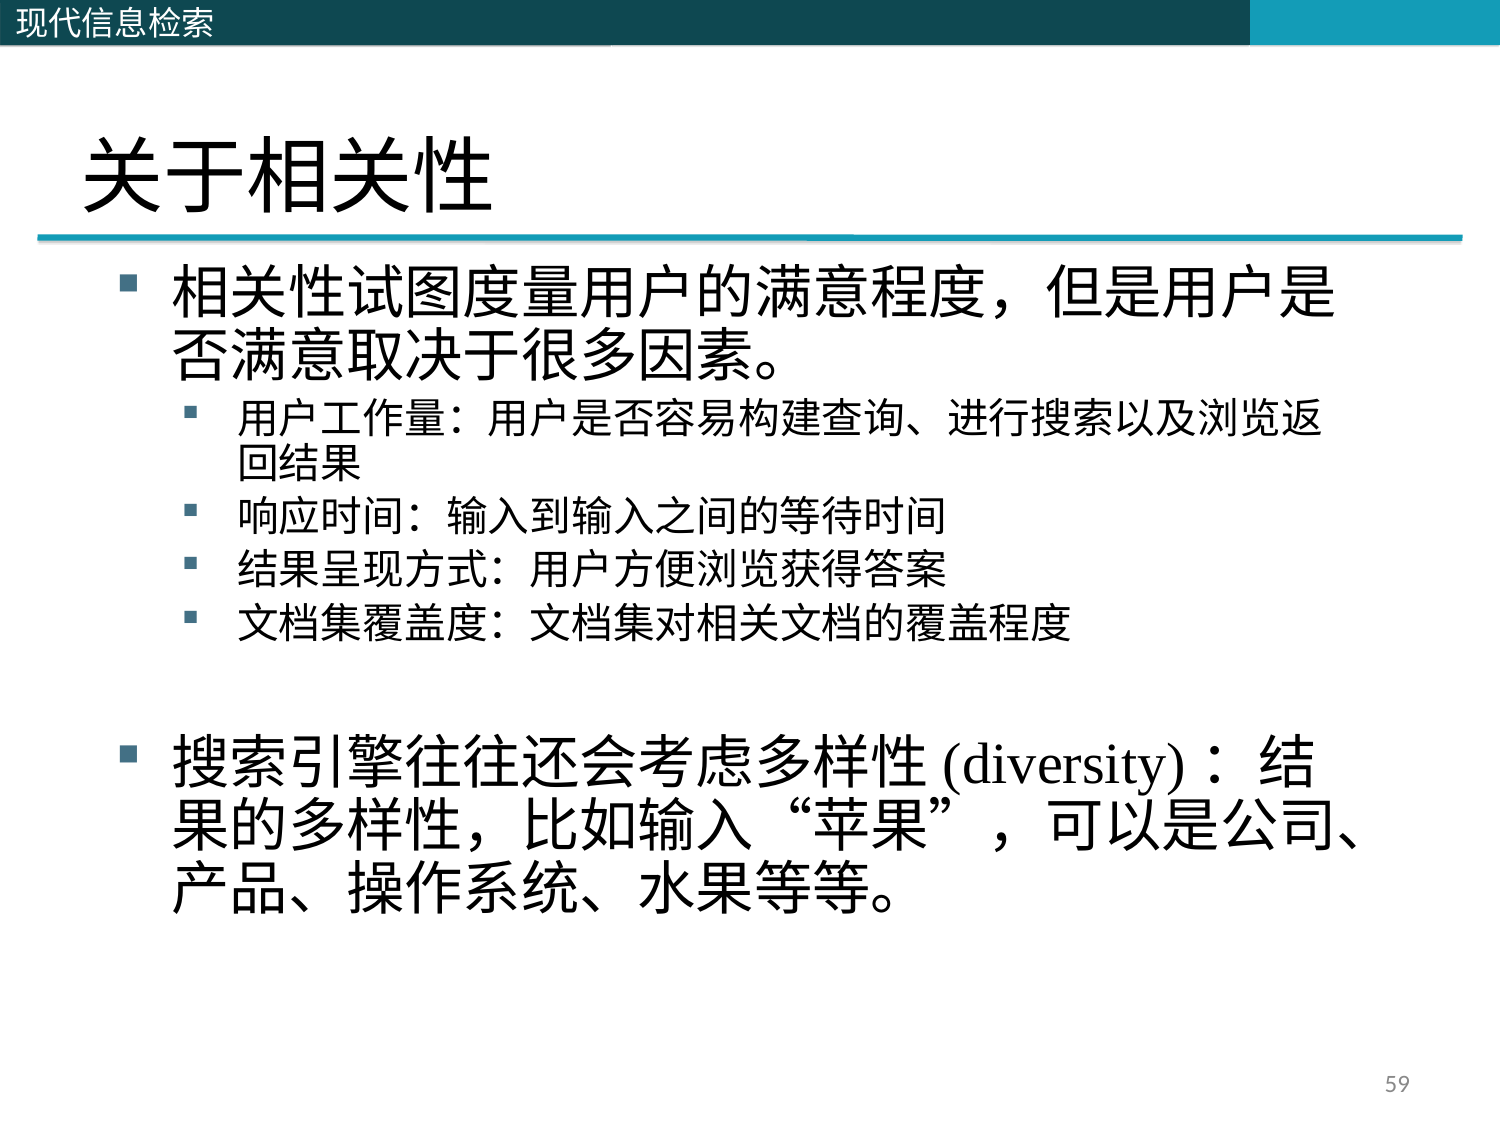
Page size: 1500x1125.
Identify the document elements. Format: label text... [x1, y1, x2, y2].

list 相关性试图度量用户的满意程度，但是用户是否满意取决于很多因素。 用户工作量：用户是否容易构建查询、进行搜索以及浏览返回结果 响应时间：输入到输入之间的等待时间 结果呈现方式：用户方便浏览获得答案 文档集覆盖度：文档集对相关文档的覆盖程度 搜索引擎往往还会考虑多样性(diversity)：结果的多样性，比如输入“苹果”，可以是公司、产品、操作系统、水果等等。 [100, 255, 1376, 1059]
slide_number 59 [1074, 1062, 1425, 1103]
title 关于相关性 [64, 42, 1416, 231]
